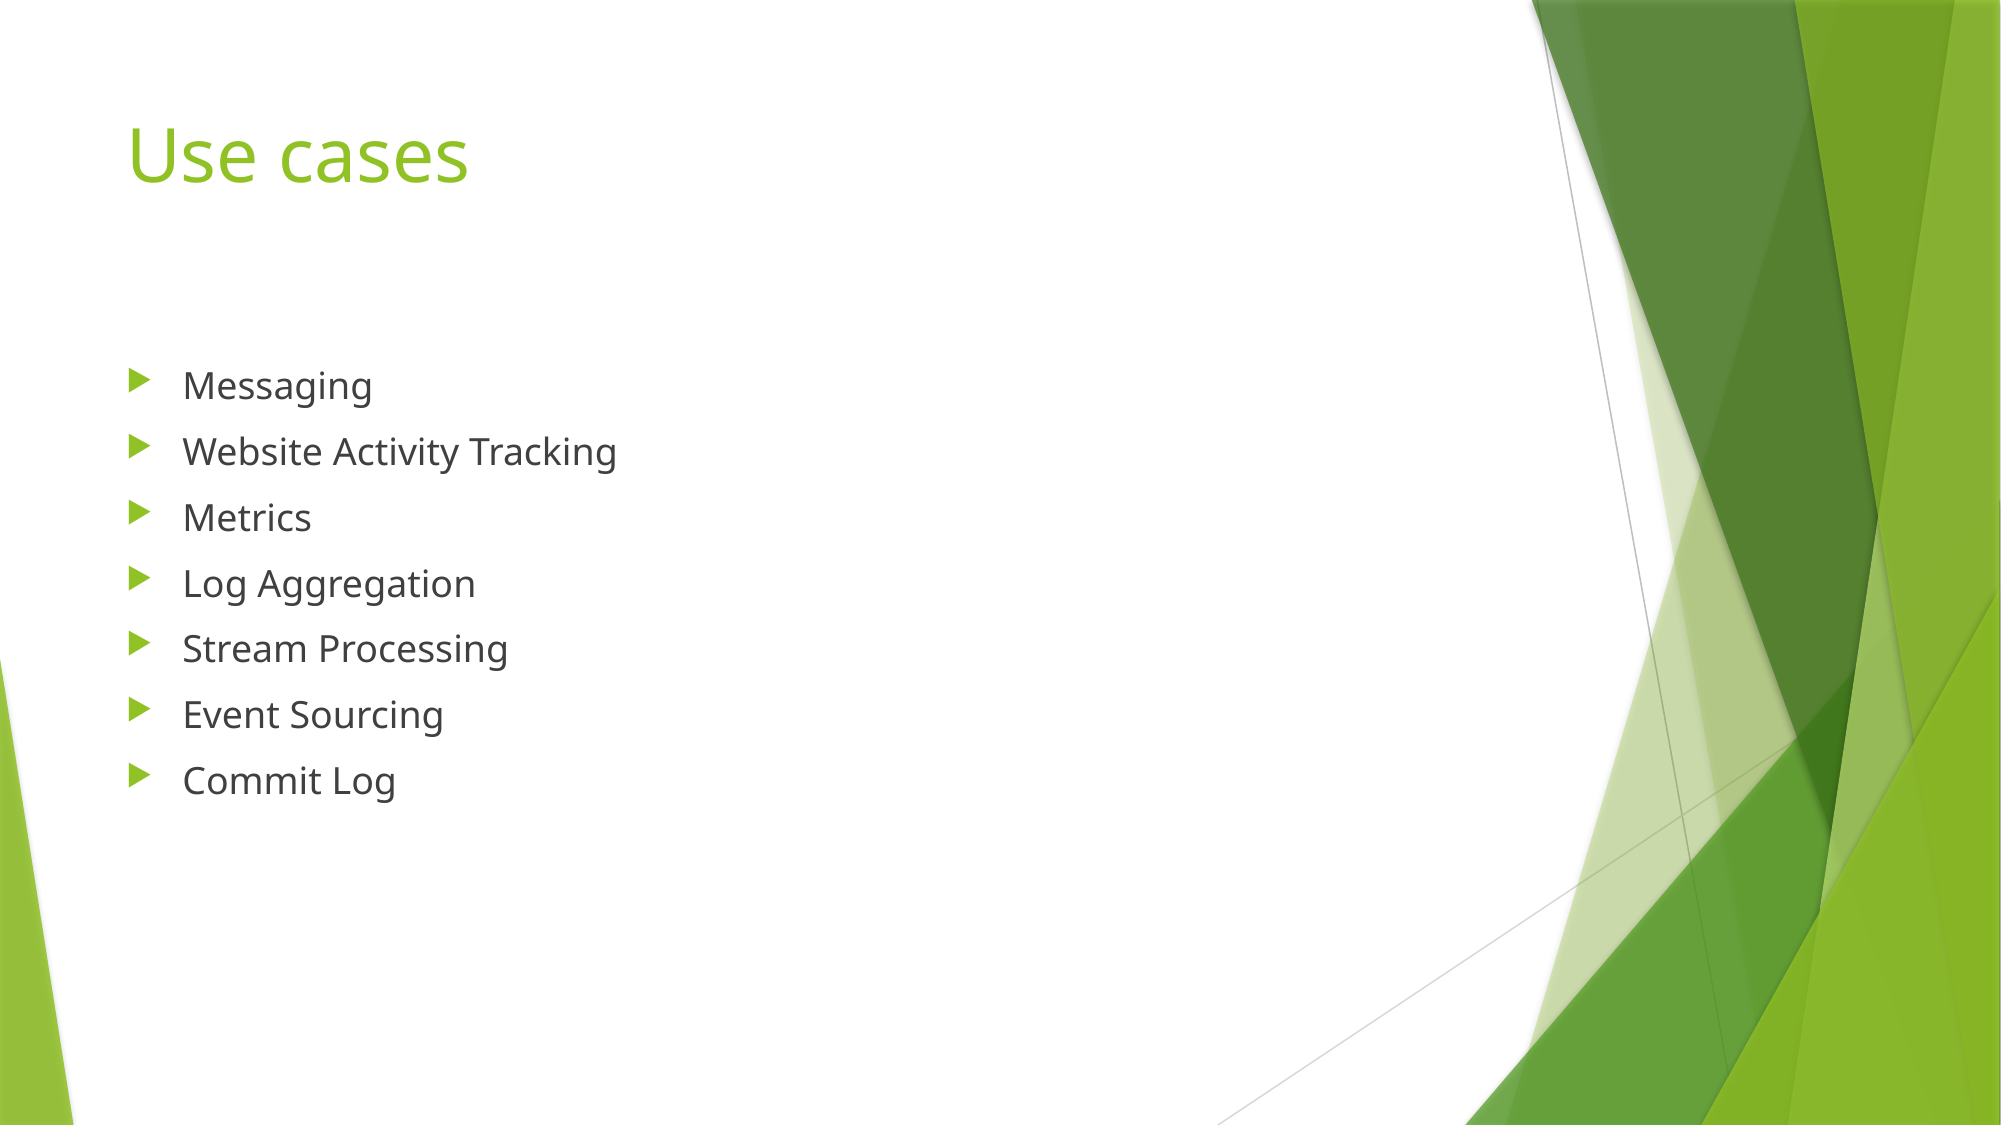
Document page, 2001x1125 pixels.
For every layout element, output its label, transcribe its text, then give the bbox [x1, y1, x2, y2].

title Use cases [111, 99, 1522, 317]
list Messaging Website Activity Tracking Metrics Log Aggregation Stream Processing Event Sourcing Commit Log [111, 354, 1522, 992]
